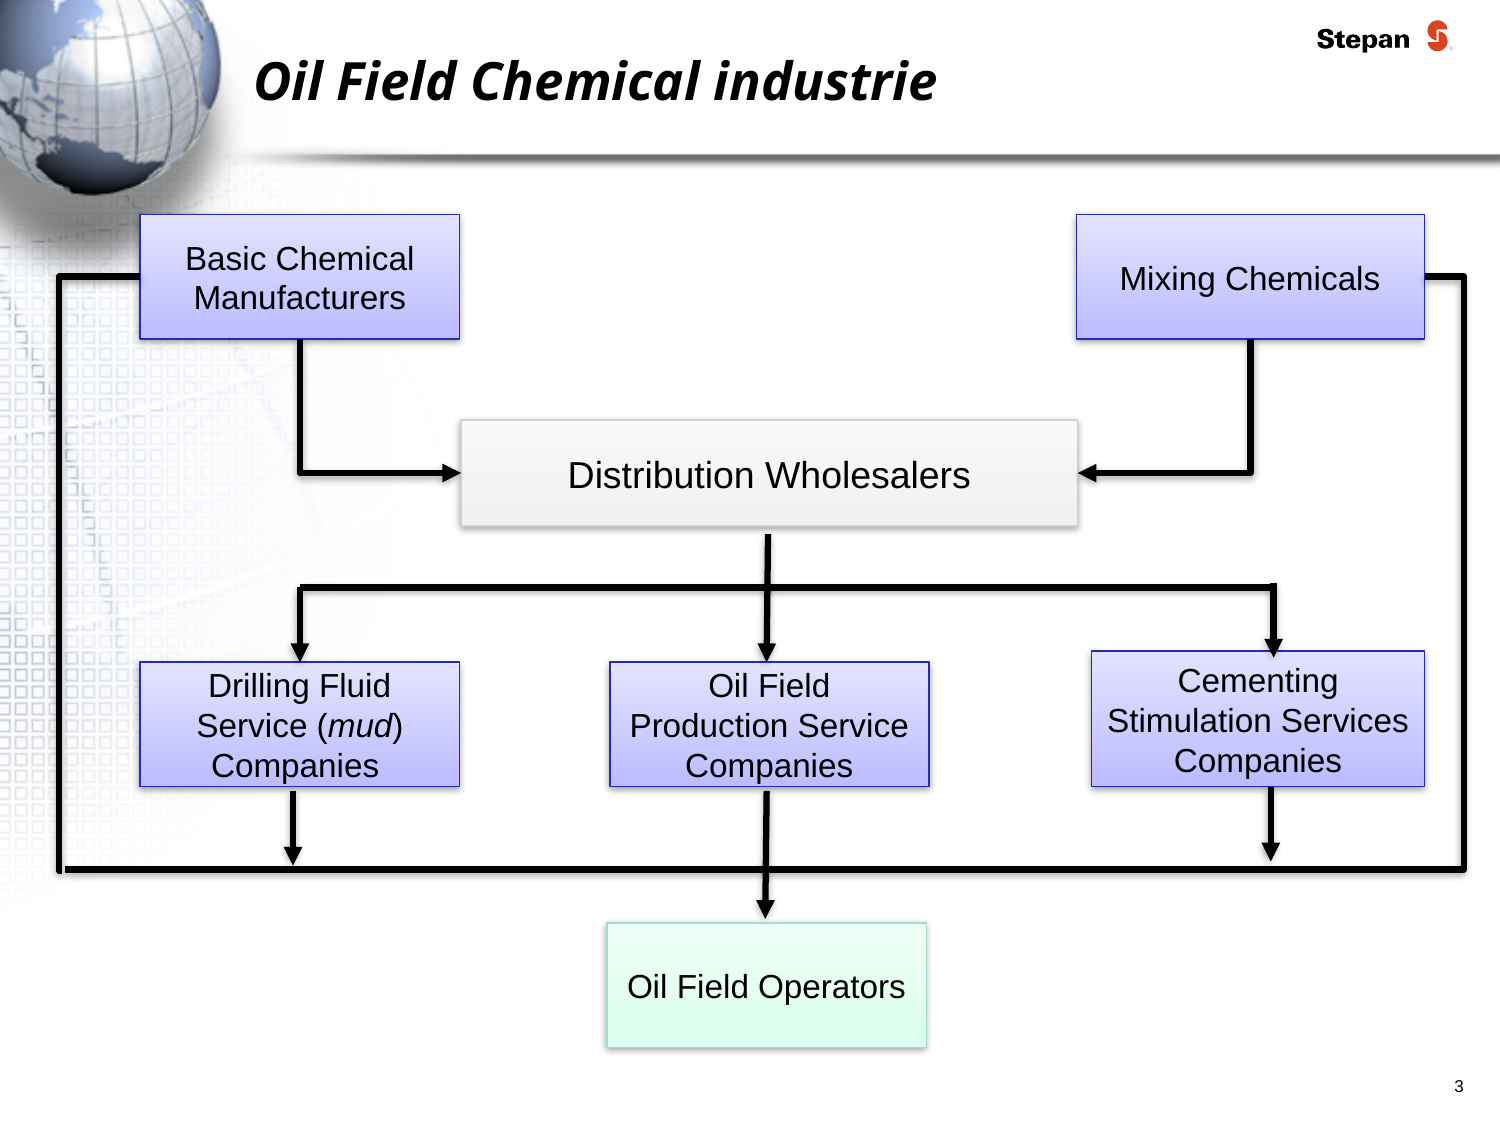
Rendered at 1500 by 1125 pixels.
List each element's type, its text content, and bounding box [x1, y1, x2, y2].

slide_number 3 [1167, 1066, 1481, 1125]
picture [0, 0, 1500, 1125]
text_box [62, 214, 1461, 1048]
title Oil Field Chemical industrie [236, 11, 1461, 148]
